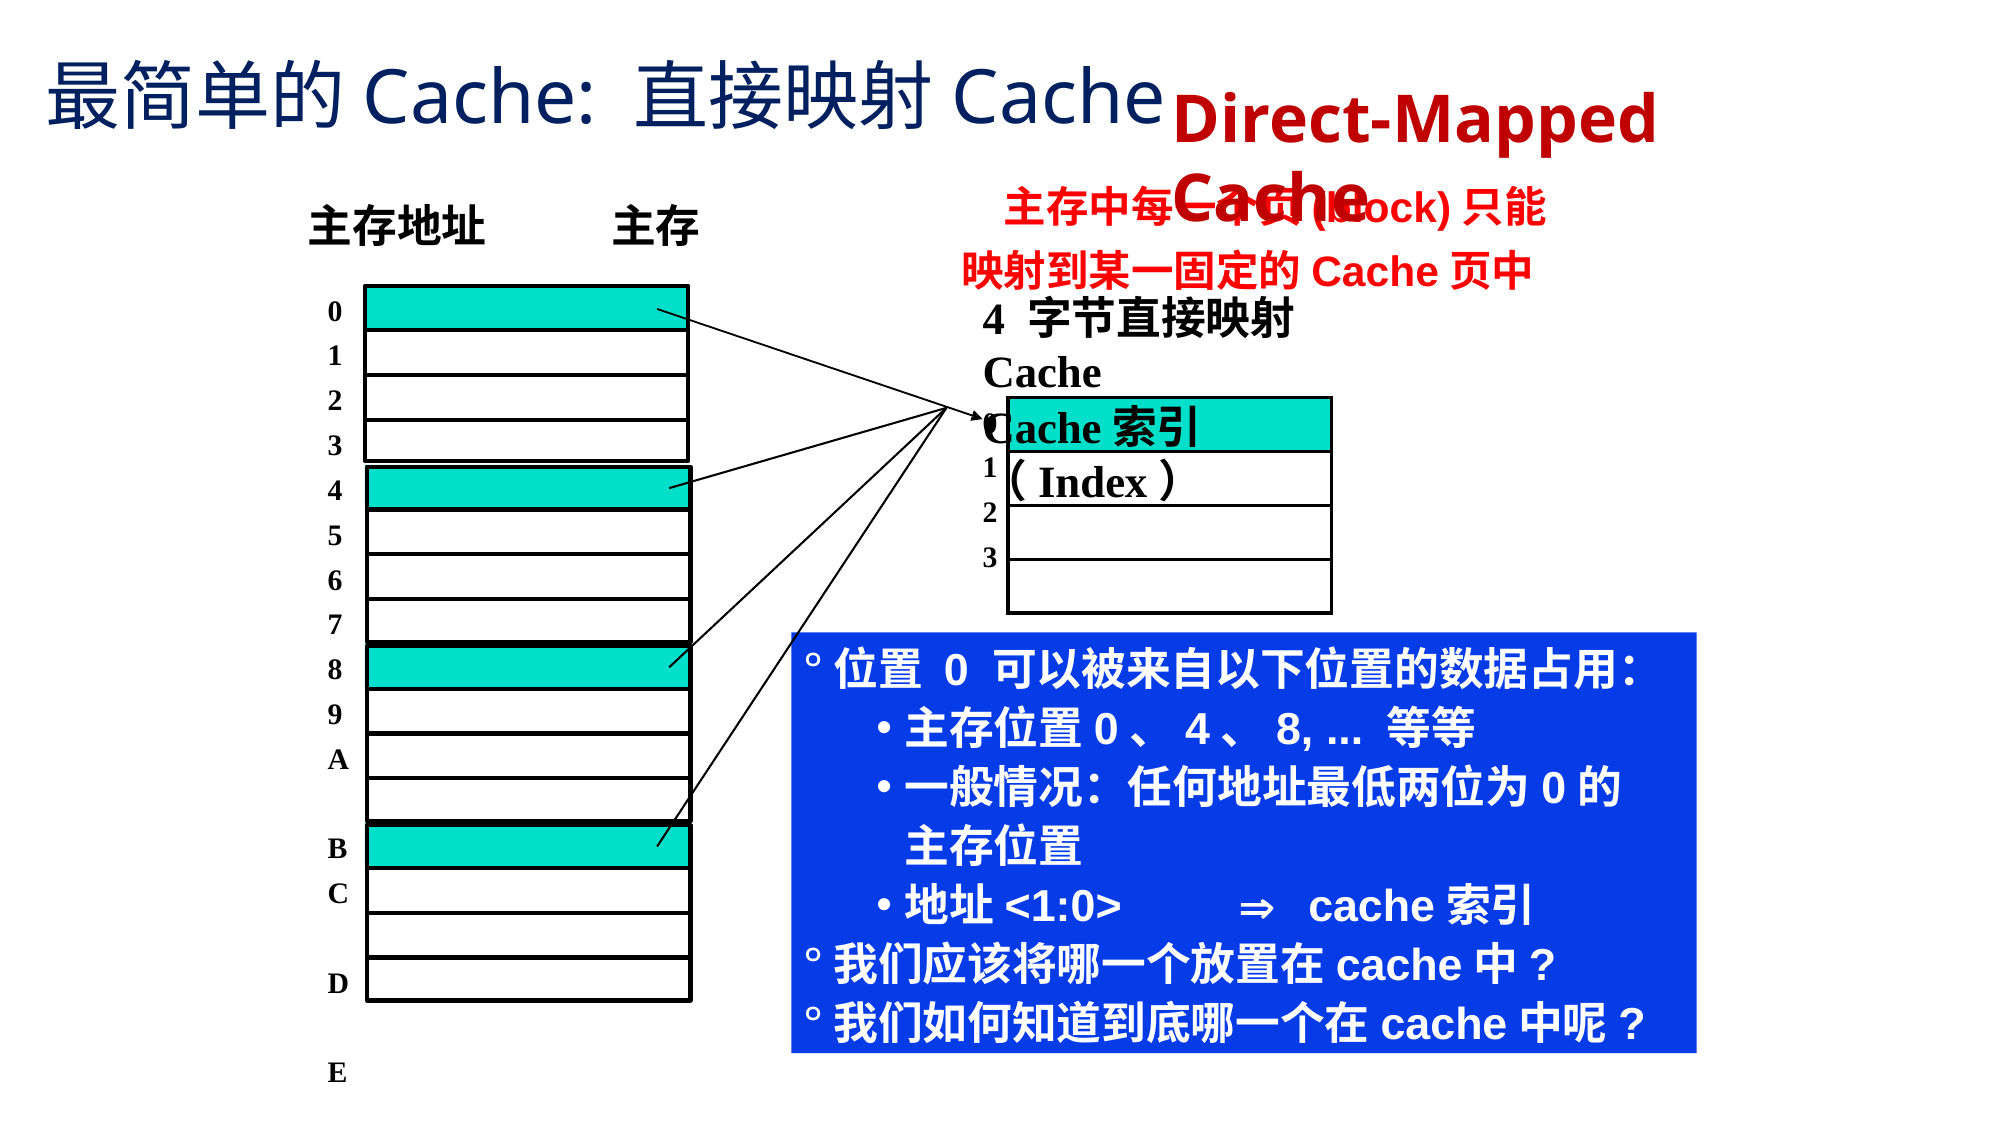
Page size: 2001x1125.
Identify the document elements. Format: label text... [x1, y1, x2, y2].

text_box 0 1 2 3 [980, 403, 1000, 574]
text_box 0 1 2 3 4 5 6 7 8 9 A B C D E F [325, 291, 351, 1125]
text_box [367, 913, 691, 957]
table_cell [1010, 561, 1330, 611]
text_box [656, 308, 980, 421]
text_box [367, 689, 691, 733]
text_box [364, 285, 689, 462]
text_box 主存 [609, 199, 703, 252]
text_box [364, 823, 671, 868]
text_box 4 字节直接映射Cache Cache索引（Index） [980, 303, 1408, 507]
text_box [367, 510, 691, 554]
text_box [367, 868, 691, 912]
text_box [364, 464, 690, 510]
text_box [367, 958, 691, 1001]
text_box °位置 0 可以被来自以下位置的数据占用： 主存位置0、4、8, ... 等等 一般情况：任何地址最低两位为0的主存位置 地址<1:0>  cache索引 °我们应该将哪一个放置在cache中? °我们如何知道到底哪一个在cache中呢? [801, 640, 1666, 1049]
text_box [367, 734, 691, 778]
text_box [367, 779, 691, 822]
title 最简单的Cache: 直接映射Cache [43, 5, 1270, 194]
text_box 主存地址 [305, 199, 490, 252]
text_box [367, 825, 691, 867]
text_box Direct-Mapped Cache [1169, 76, 1872, 235]
text_box 主存中每一个页(block)只能映射到某一固定的Cache页中 [946, 160, 1565, 303]
text_box [367, 555, 691, 599]
table_cell [1010, 507, 1330, 558]
text_box [791, 632, 1697, 1054]
text_box [367, 600, 691, 643]
text_box [367, 645, 691, 688]
text_box [367, 466, 691, 509]
text_box [364, 643, 690, 689]
